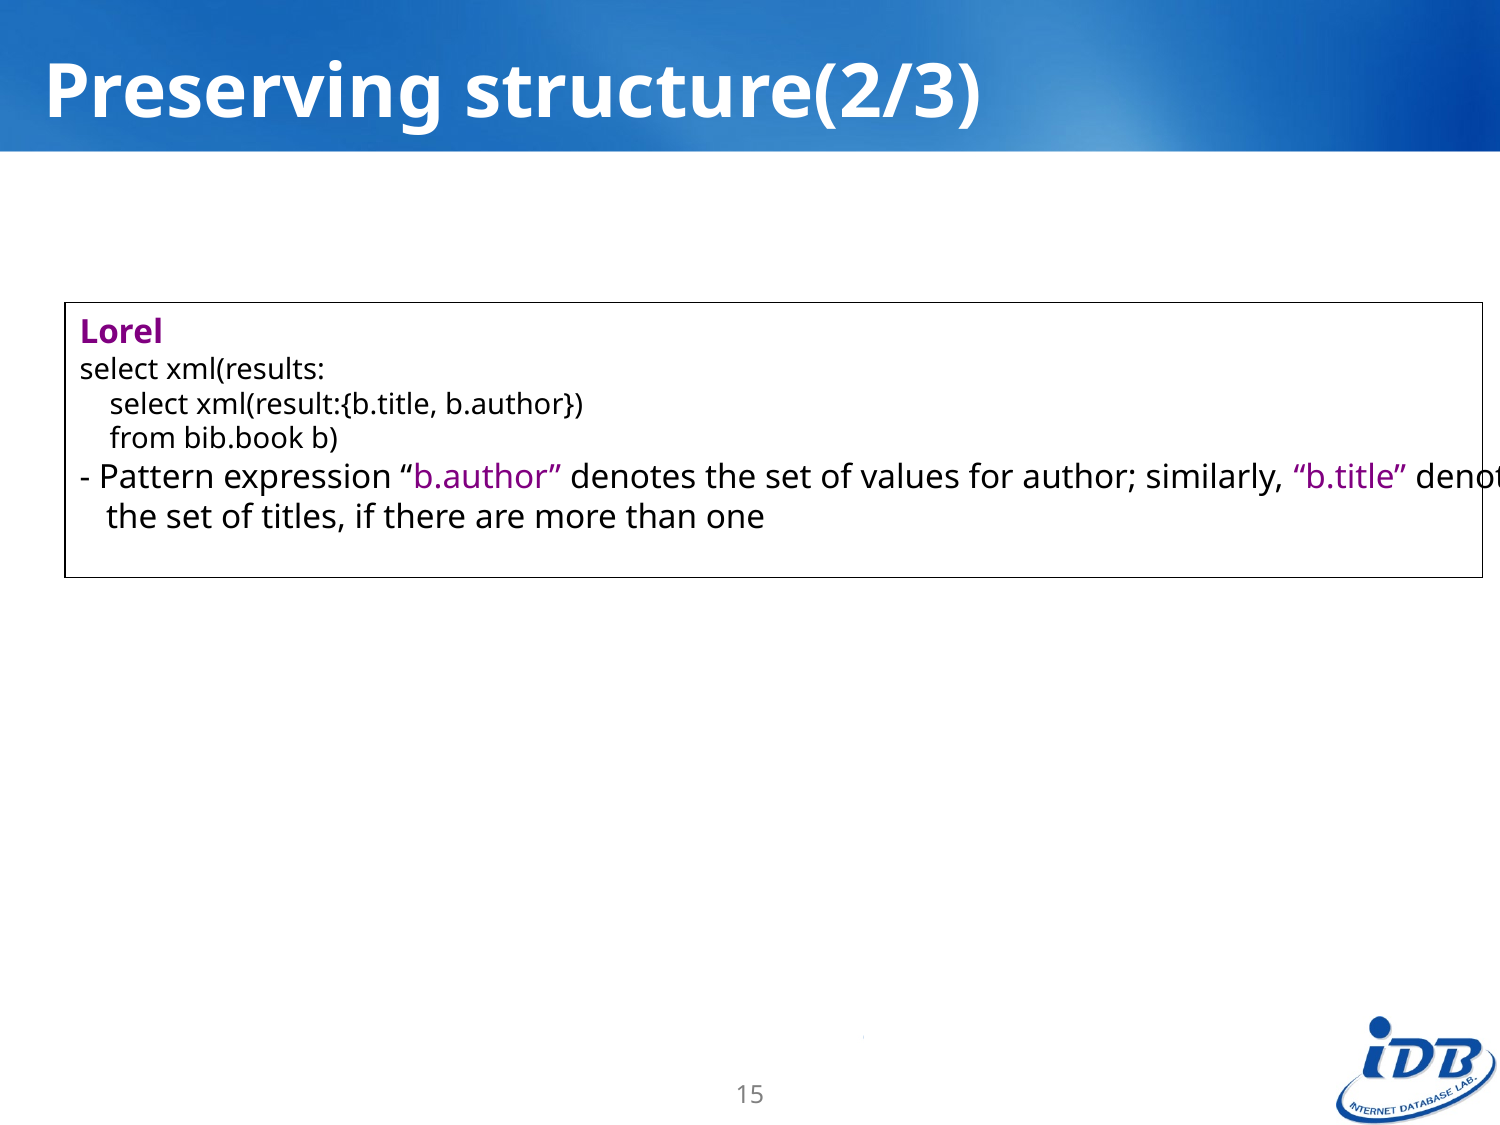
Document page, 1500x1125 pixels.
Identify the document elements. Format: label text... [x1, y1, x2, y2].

text_box Lorel select xml(results: select xml(result:{b.title, b.author}) from bib.book b) - Pattern expression “b.author” denotes the set of values for author; similarly, “b.title” denotes the set of titles, if there are more than one [64, 302, 1483, 578]
picture [0, 0, 1500, 1125]
title Preserving structure(2/3) [28, 23, 1472, 153]
slide_number 15 [688, 1078, 812, 1114]
